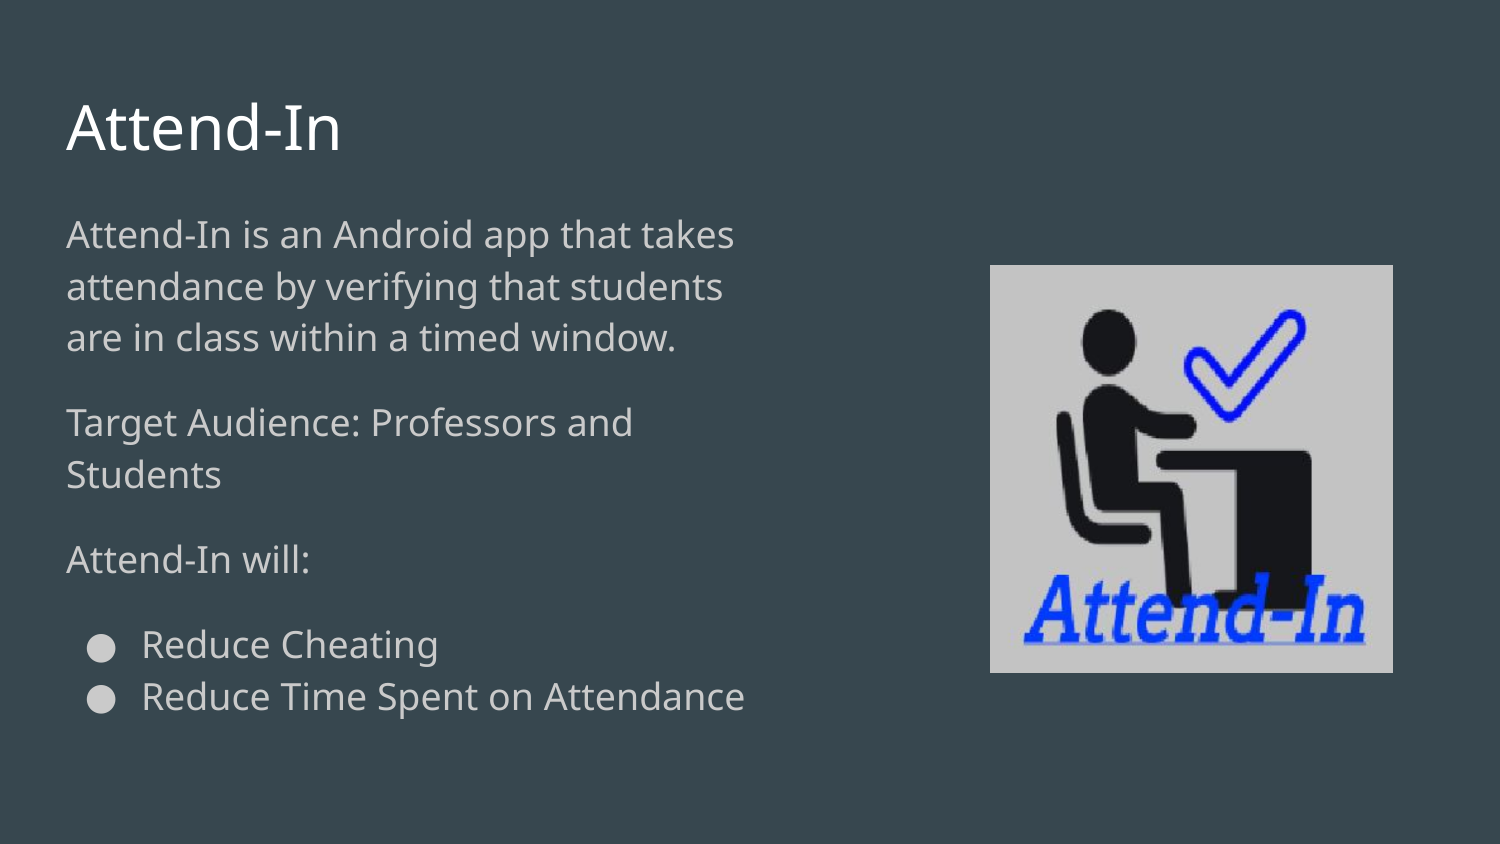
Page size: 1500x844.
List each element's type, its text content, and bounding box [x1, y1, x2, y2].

title Attend-In [51, 72, 1449, 167]
picture [990, 265, 1394, 674]
list Attend-In is an Android app that takes attendance by verifying that students are in class within a timed window. Target Audience: Professors and Students Attend-In will: Reduce Cheating Reduce Time Spent on Attendance [51, 189, 792, 750]
